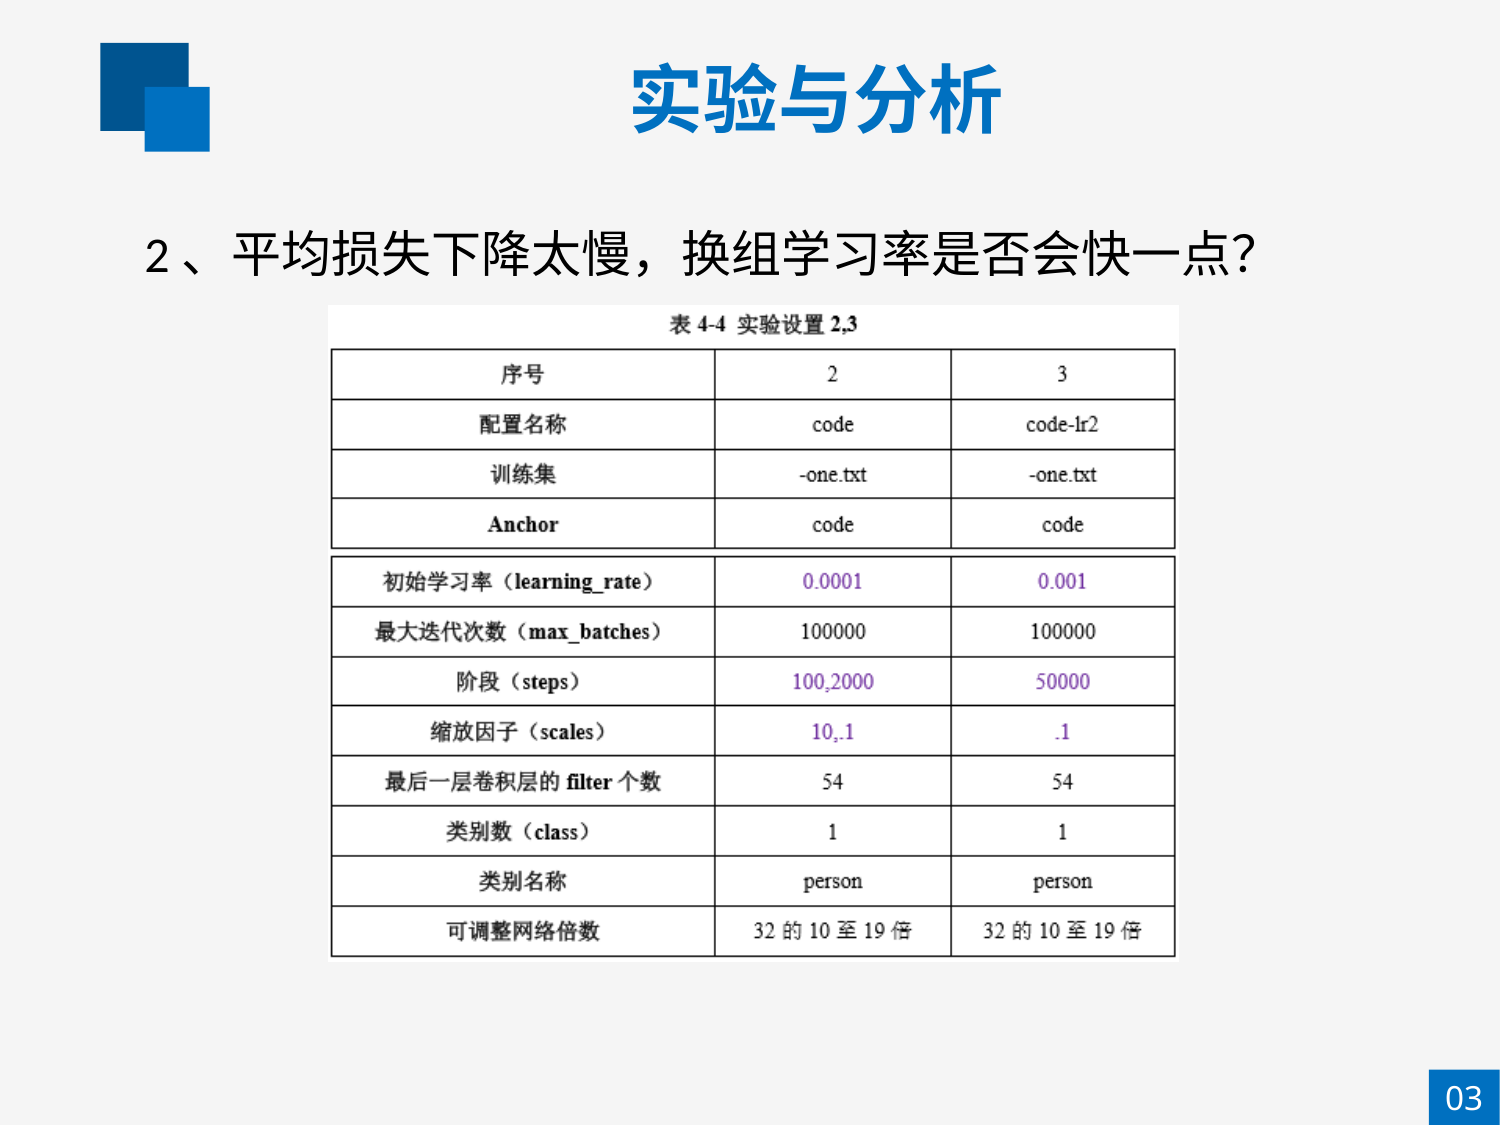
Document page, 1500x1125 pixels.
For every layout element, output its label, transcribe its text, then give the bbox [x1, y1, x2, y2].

text_box 实验与分析 [232, 45, 1400, 150]
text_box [99, 42, 210, 153]
text_box 2、平均损失下降太慢，换组学习率是否会快一点？ [129, 203, 1377, 291]
picture [327, 305, 1179, 962]
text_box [199, 1069, 1500, 1125]
